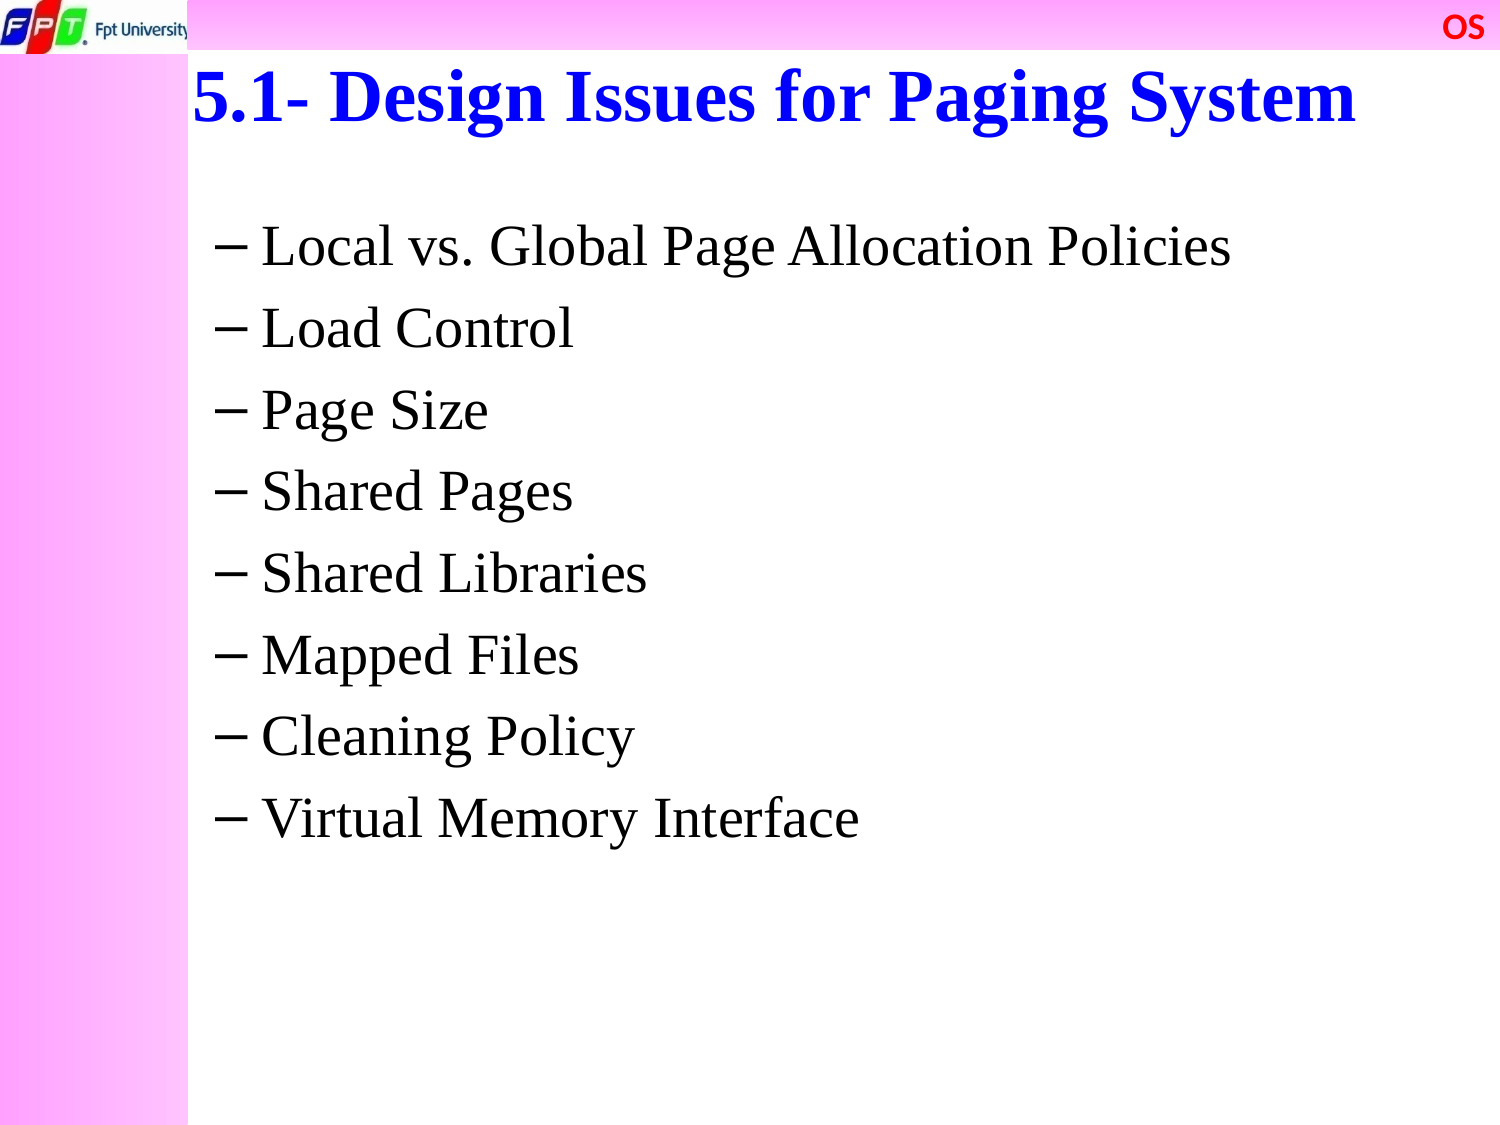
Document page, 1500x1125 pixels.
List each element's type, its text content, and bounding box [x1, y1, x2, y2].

title 5.1- Design Issues for Paging System [125, 45, 1425, 138]
list Local vs. Global Page Allocation Policies Load Control Page Size Shared Pages Shared Libraries Mapped Files Cleaning Policy Virtual Memory Interface [125, 200, 1425, 1005]
picture [0, 0, 188, 54]
